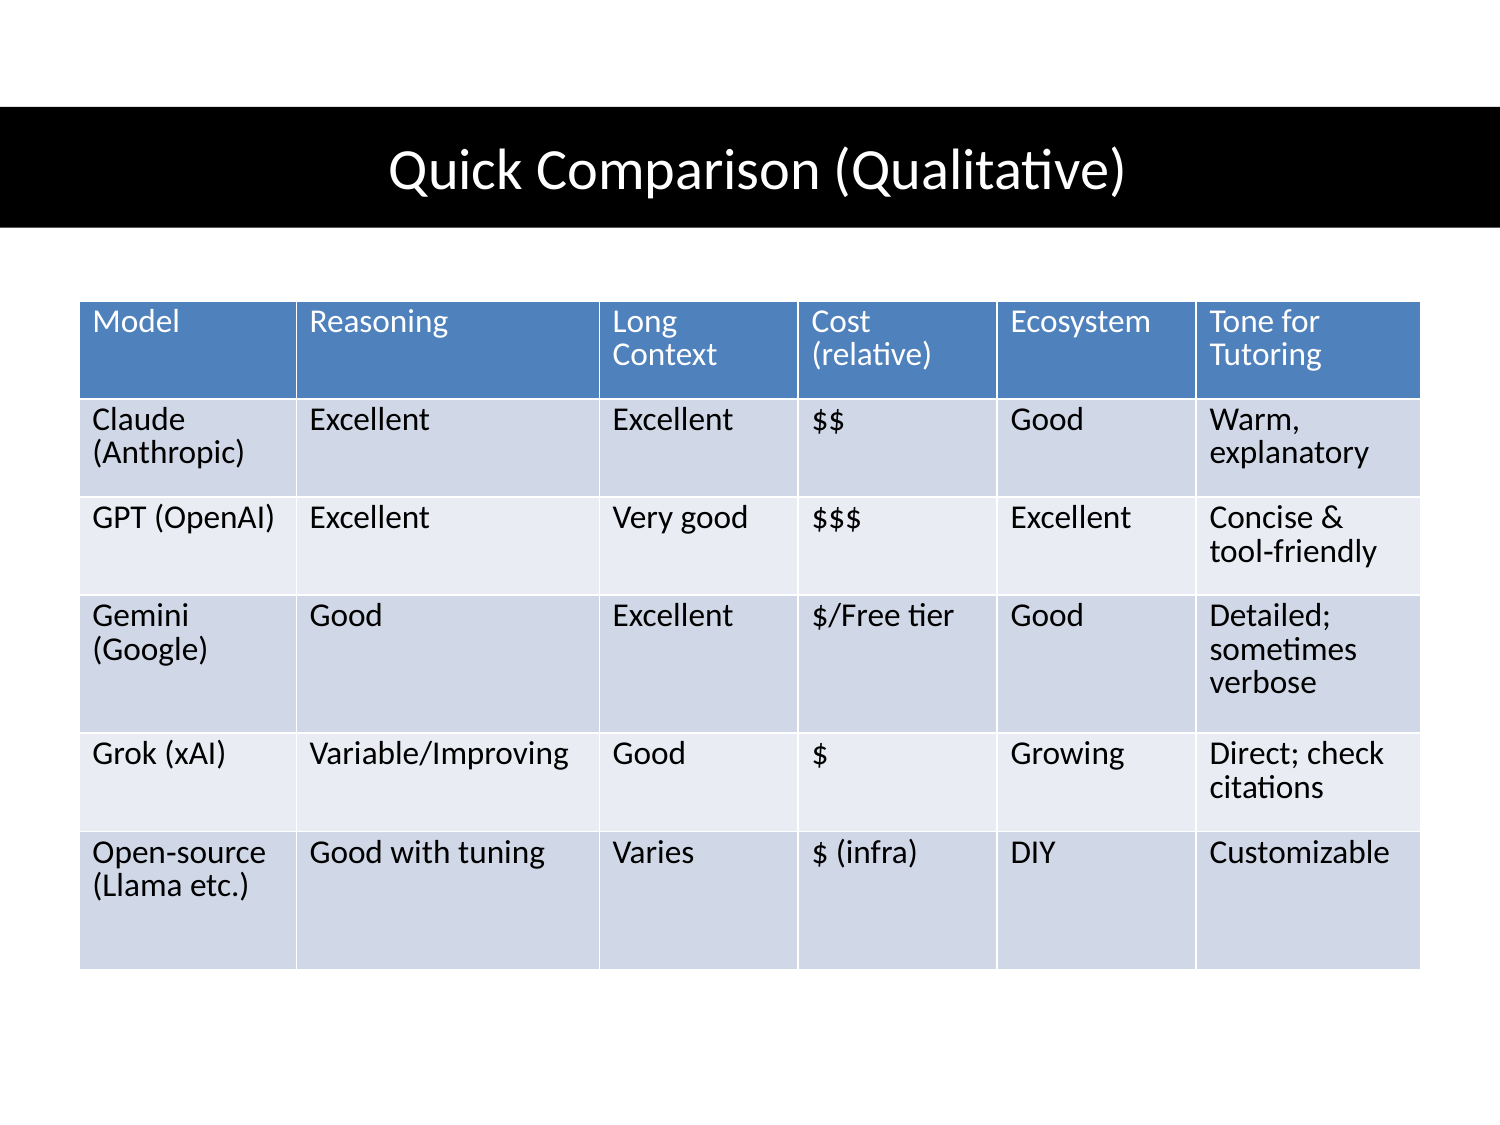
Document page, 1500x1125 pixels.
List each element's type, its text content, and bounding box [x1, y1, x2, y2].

table_cell Gemini (Google) [80, 596, 296, 732]
table_cell Concise & tool‑friendly [1197, 498, 1420, 594]
table_cell Excellent [600, 400, 797, 496]
table_cell Very good [600, 498, 797, 594]
table_cell Excellent [600, 596, 797, 732]
table_cell Excellent [297, 498, 599, 594]
table_cell Warm, explanatory [1197, 400, 1420, 496]
table_cell Growing [998, 734, 1195, 831]
table_header Cost (relative) [799, 302, 996, 398]
table_cell Open‑source (Llama etc.) [80, 832, 296, 969]
table_cell Excellent [297, 400, 599, 496]
table_cell Varies [600, 832, 797, 969]
text_box [0, 105, 1500, 230]
table_header Tone for Tutoring [1197, 302, 1420, 398]
table_header Reasoning [297, 302, 599, 398]
table_cell Claude (Anthropic) [80, 400, 296, 496]
table_header Long Context [600, 302, 797, 398]
title Quick Comparison (Qualitative) [68, 105, 1448, 228]
table_cell $ [799, 734, 996, 831]
table_cell Grok (xAI) [80, 734, 296, 831]
table_header Ecosystem [998, 302, 1195, 398]
table_cell $$ [799, 400, 996, 496]
table_cell Good [600, 734, 797, 831]
table_header Model [80, 302, 296, 398]
table_cell Direct; check citations [1197, 734, 1420, 831]
table_cell Variable/Improving [297, 734, 599, 831]
table_cell DIY [998, 832, 1195, 969]
table_cell Good [998, 400, 1195, 496]
table_cell Detailed; sometimes verbose [1197, 596, 1420, 732]
table_cell Good [297, 596, 599, 732]
table_cell GPT (OpenAI) [80, 498, 296, 594]
table_cell $$$ [799, 498, 996, 594]
table_cell $ (infra) [799, 832, 996, 969]
table_cell Excellent [998, 498, 1195, 594]
table_cell Good with tuning [297, 832, 599, 969]
table_cell Good [998, 596, 1195, 732]
table_cell $/Free tier [799, 596, 996, 732]
table_cell Customizable [1197, 832, 1420, 969]
